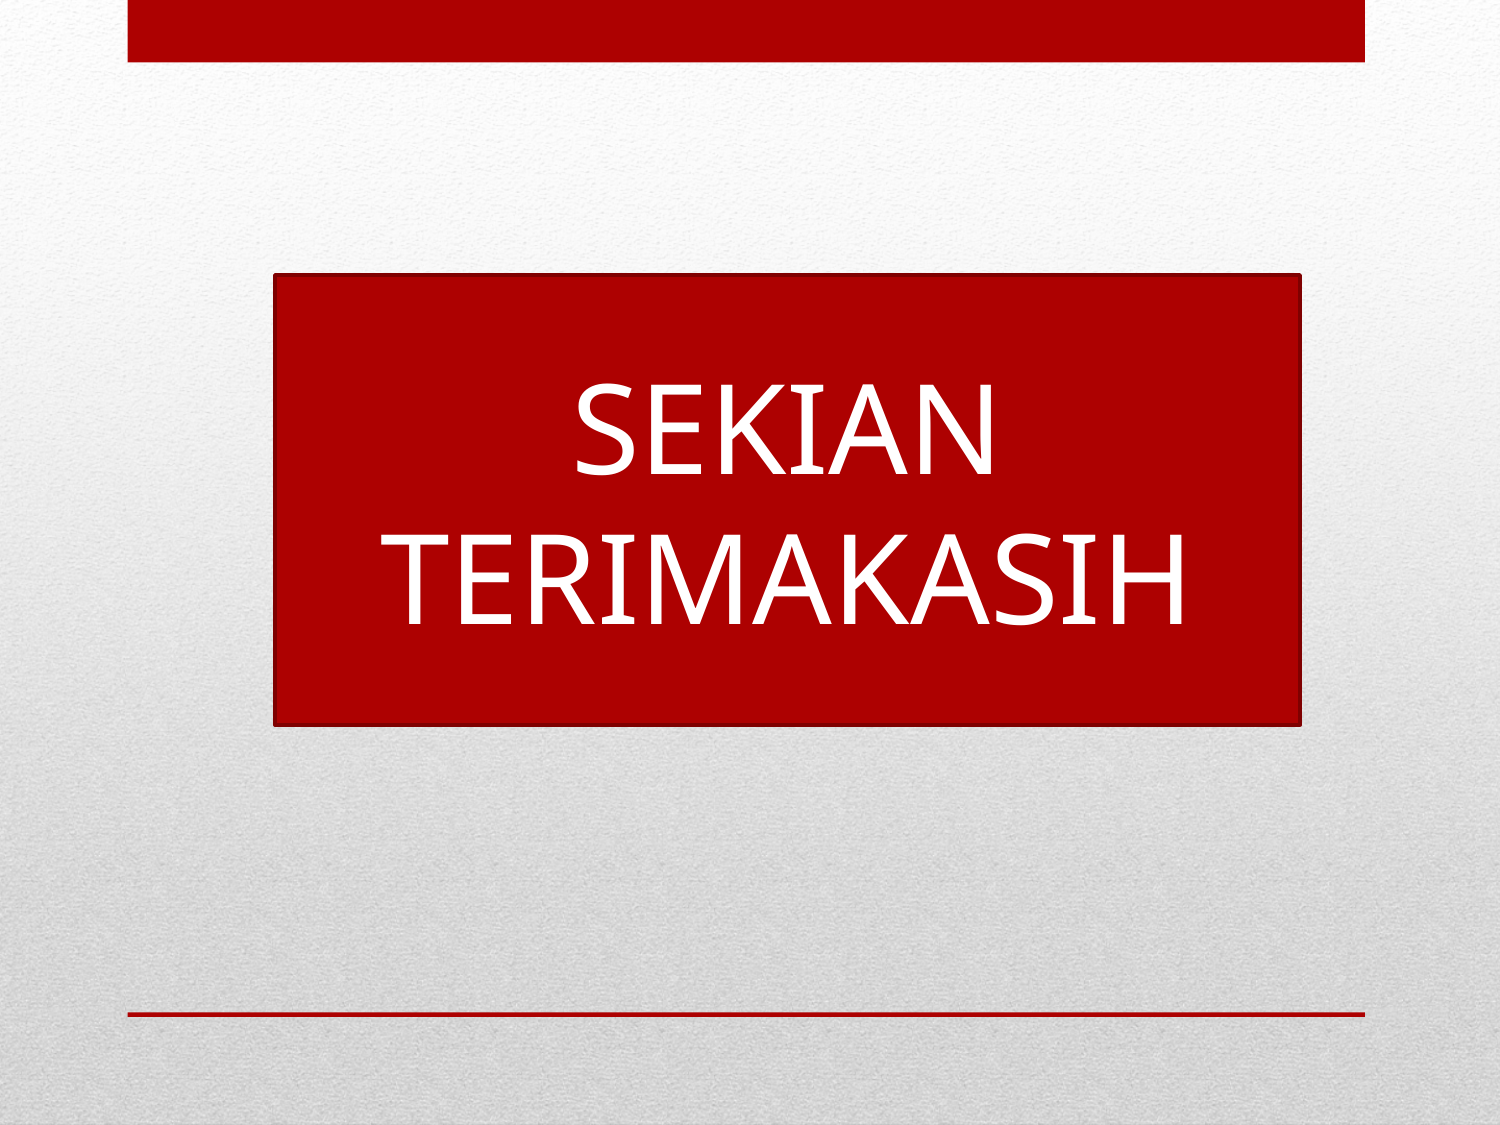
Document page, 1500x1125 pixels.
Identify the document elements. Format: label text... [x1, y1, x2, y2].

text_box SEKIAN TERIMAKASIH [273, 273, 1302, 727]
